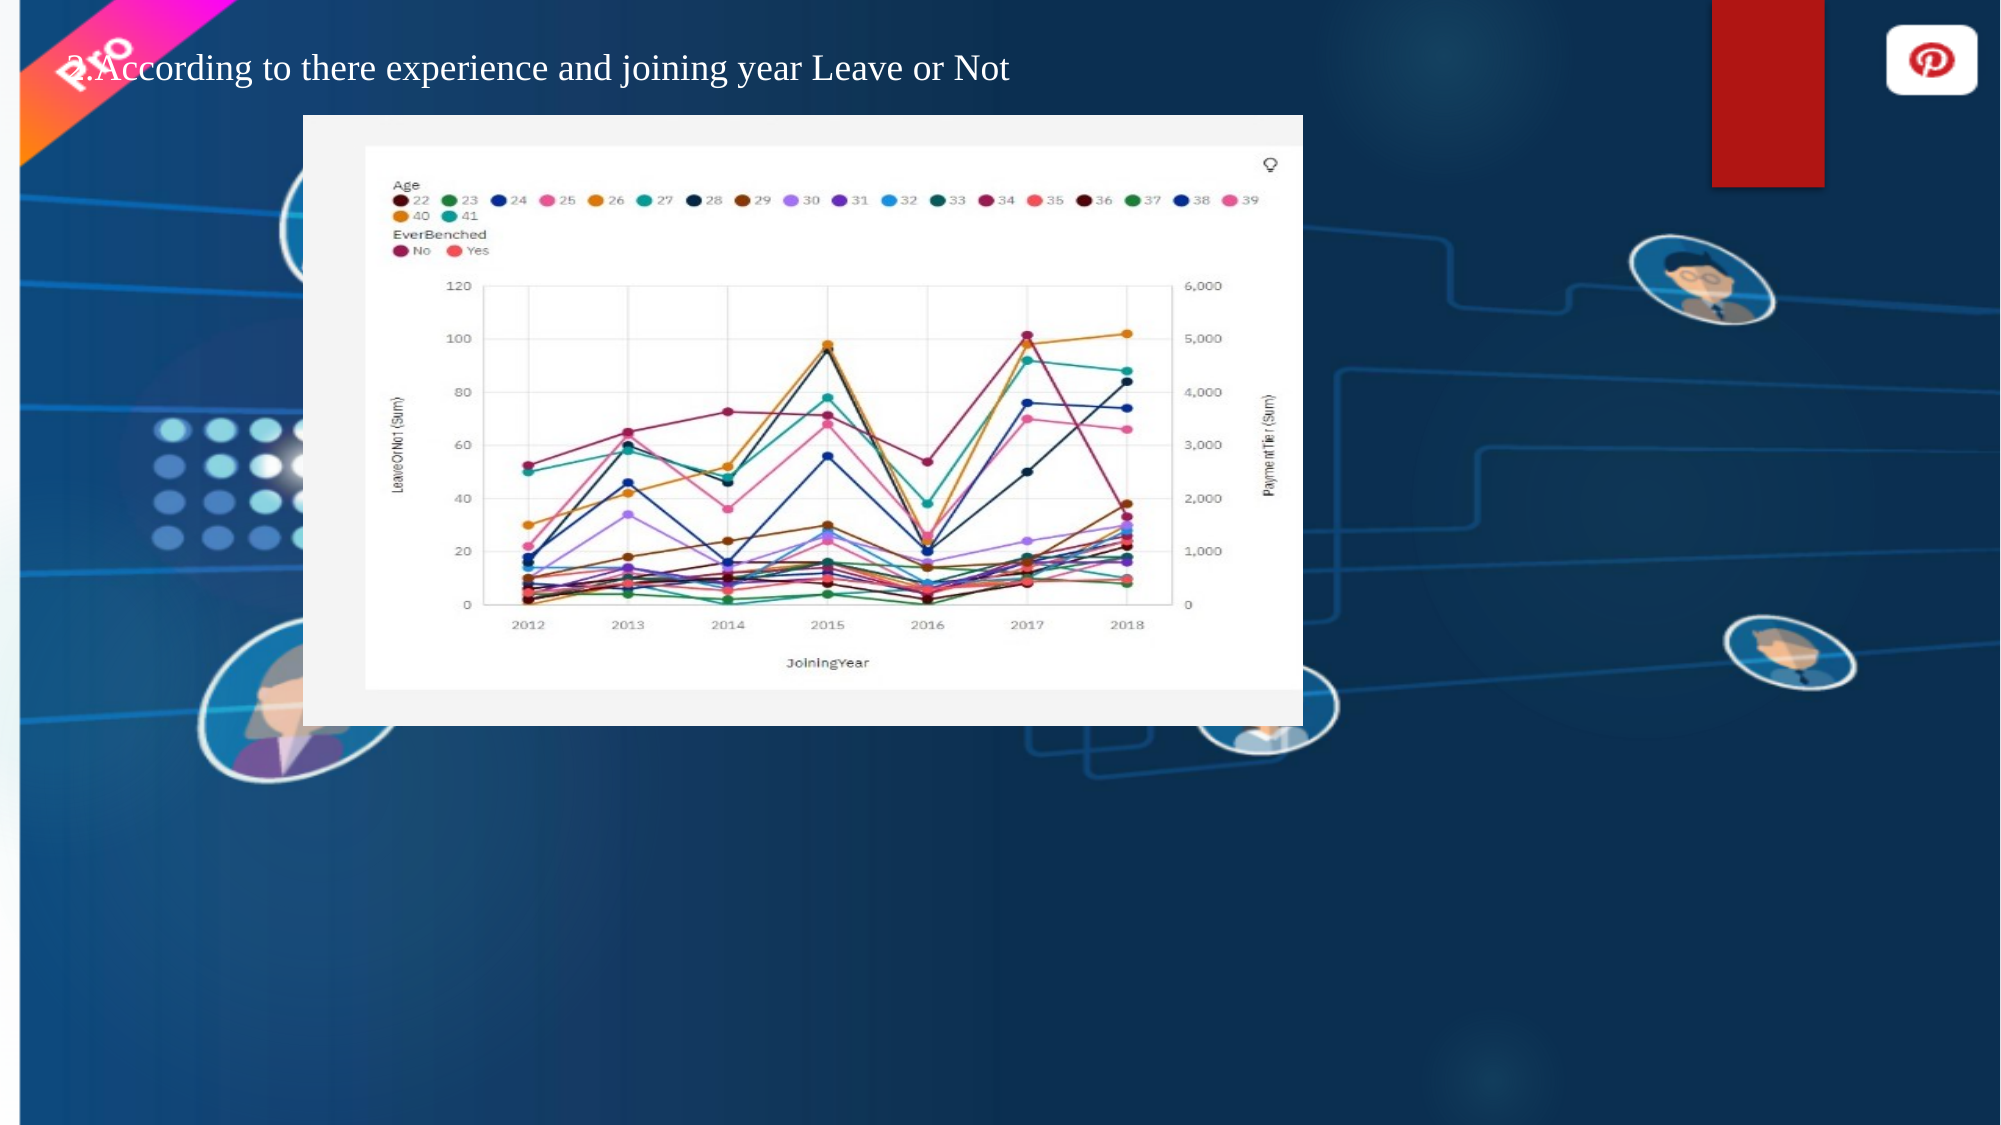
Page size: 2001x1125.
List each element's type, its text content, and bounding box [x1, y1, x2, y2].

text_box 2.According to there experience and joining year Leave or Not [51, 29, 1052, 96]
picture [0, 0, 2001, 1125]
